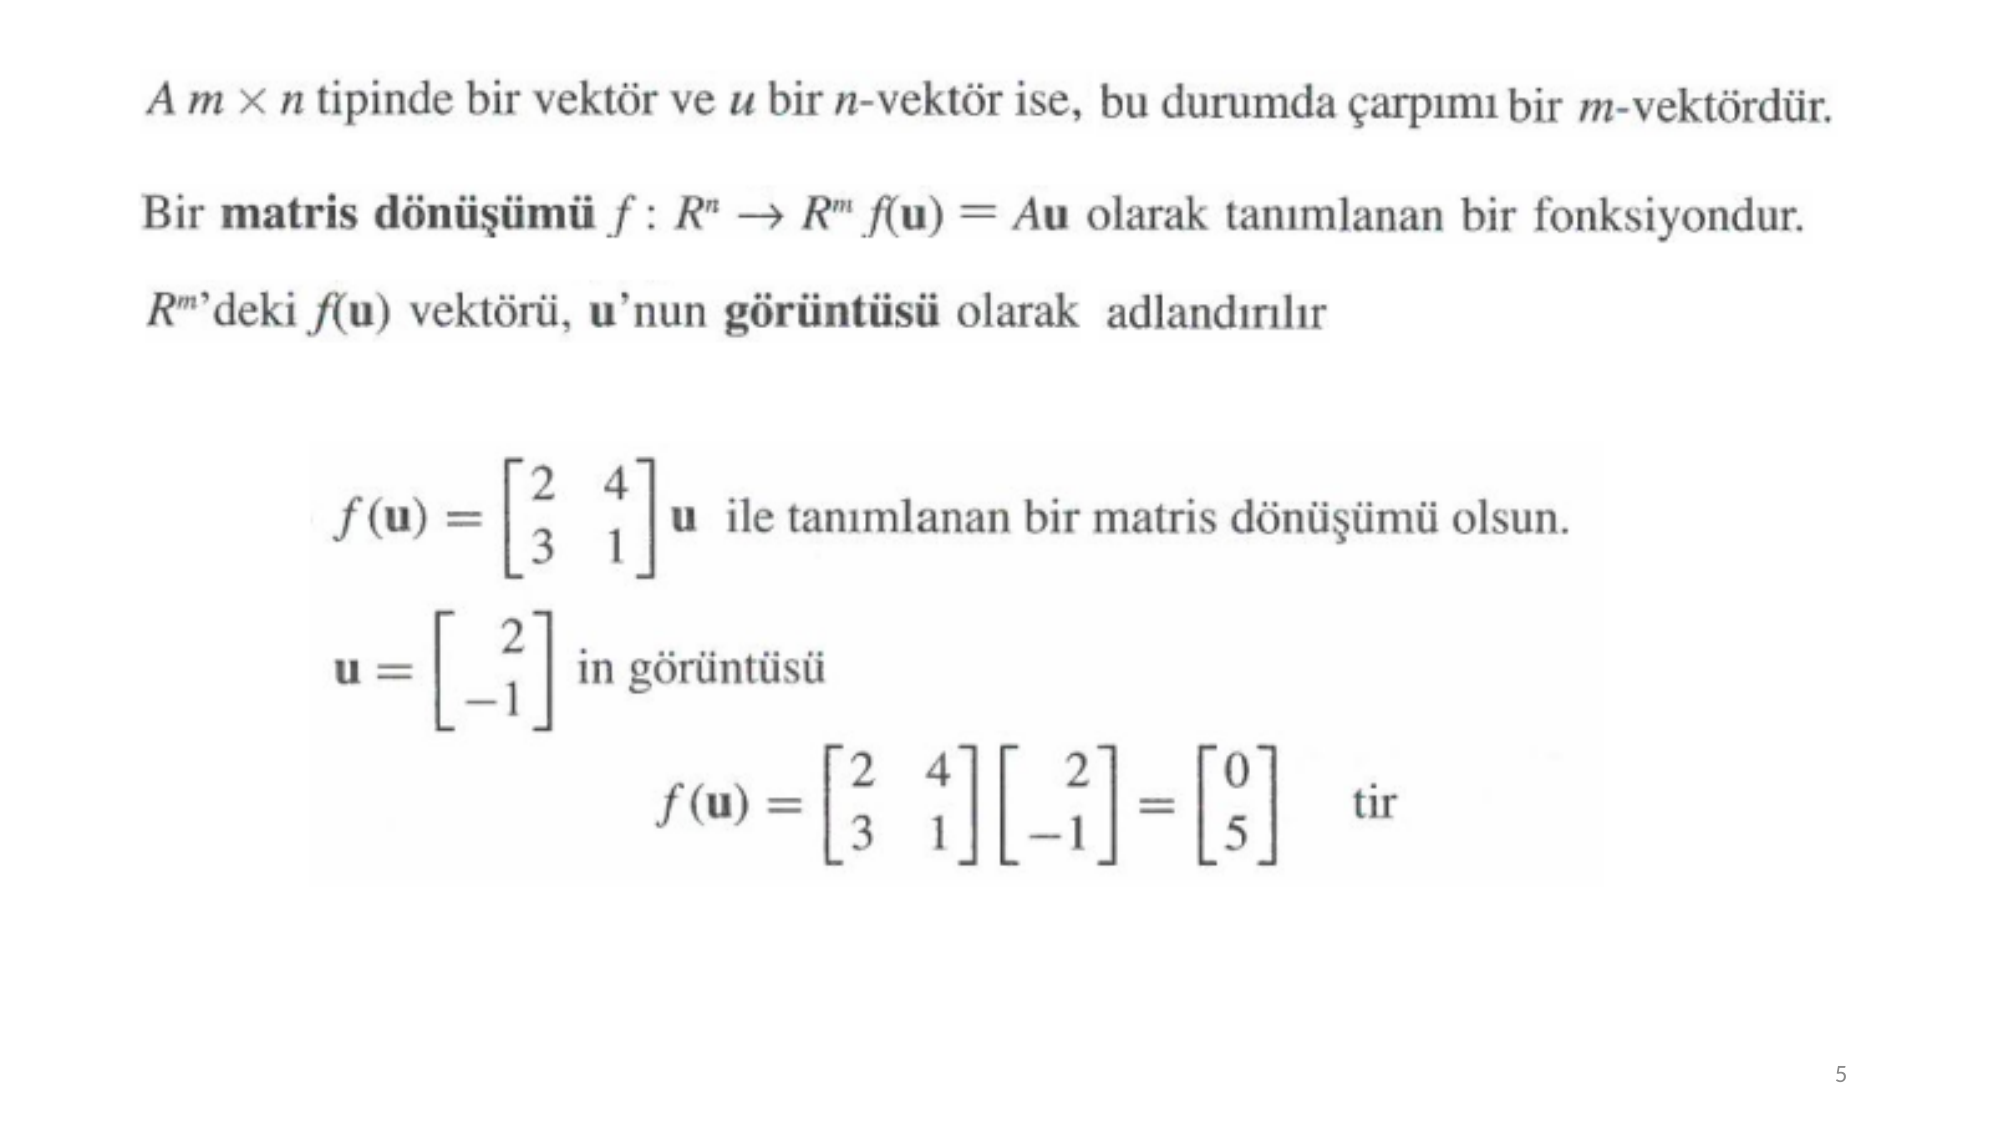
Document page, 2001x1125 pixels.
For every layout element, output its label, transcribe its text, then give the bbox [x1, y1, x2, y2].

slide_number 5 [1412, 1042, 1863, 1103]
picture [137, 59, 1850, 891]
